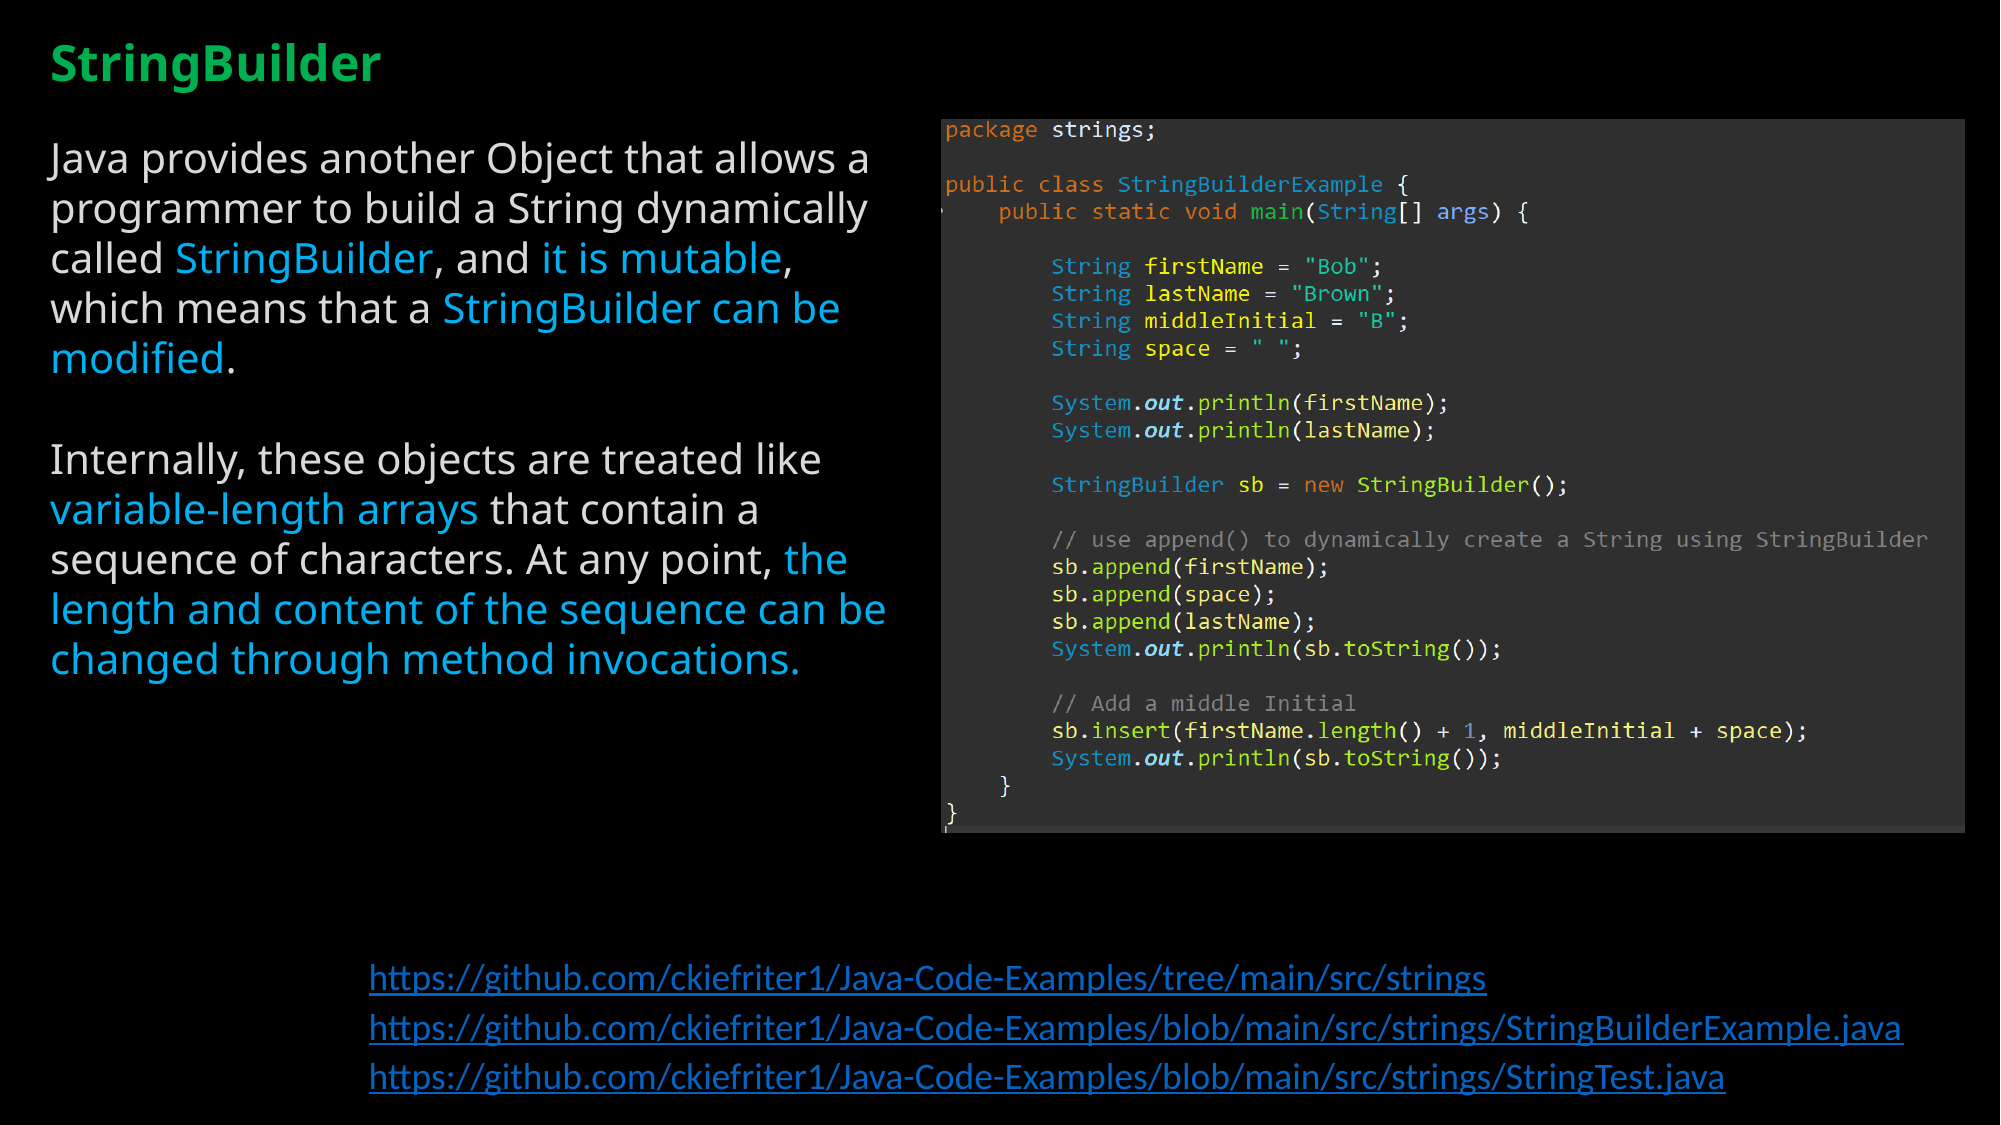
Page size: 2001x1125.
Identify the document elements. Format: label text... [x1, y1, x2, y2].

text_box https://github.com/ckiefriter1/Java-Code-Examples/blob/main/src/strings/StringBuilderExample.java [354, 995, 1927, 1055]
picture [941, 119, 1965, 833]
text_box Java provides another Object that allows a programmer to build a String dynamically called StringBuilder, and it is mutable, which means that a StringBuilder can be modified. Internally, these objects are treated like variable-length arrays that contain a sequence of characters. At any point, the length and content of the sequence can be changed through method invocations. [35, 124, 911, 690]
text_box StringBuilder [35, 24, 1036, 99]
text_box https://github.com/ckiefriter1/Java-Code-Examples/tree/main/src/strings [353, 945, 1752, 1006]
text_box https://github.com/ckiefriter1/Java-Code-Examples/blob/main/src/strings/StringTest.java [354, 1055, 1762, 1105]
